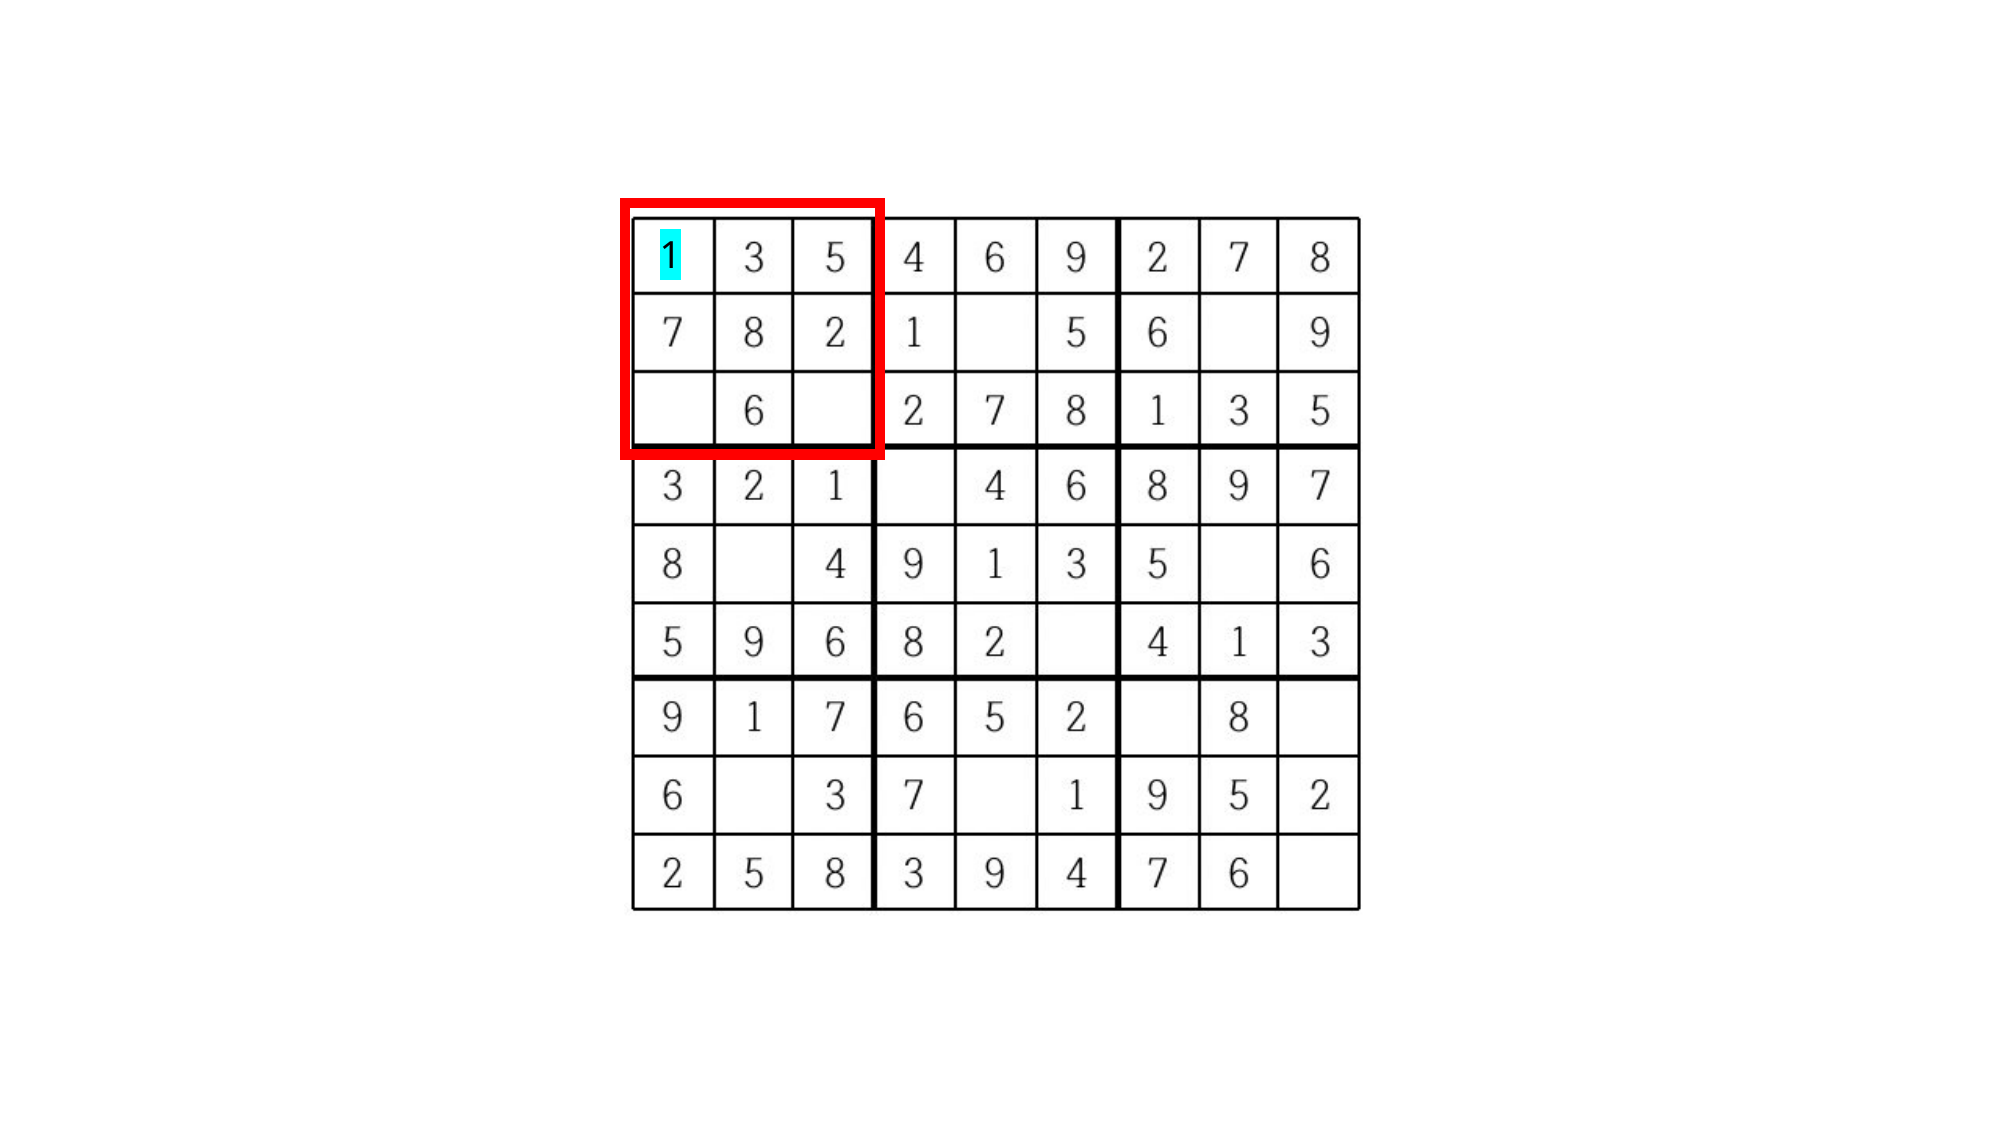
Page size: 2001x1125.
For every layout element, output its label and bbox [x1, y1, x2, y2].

picture [624, 203, 1375, 922]
